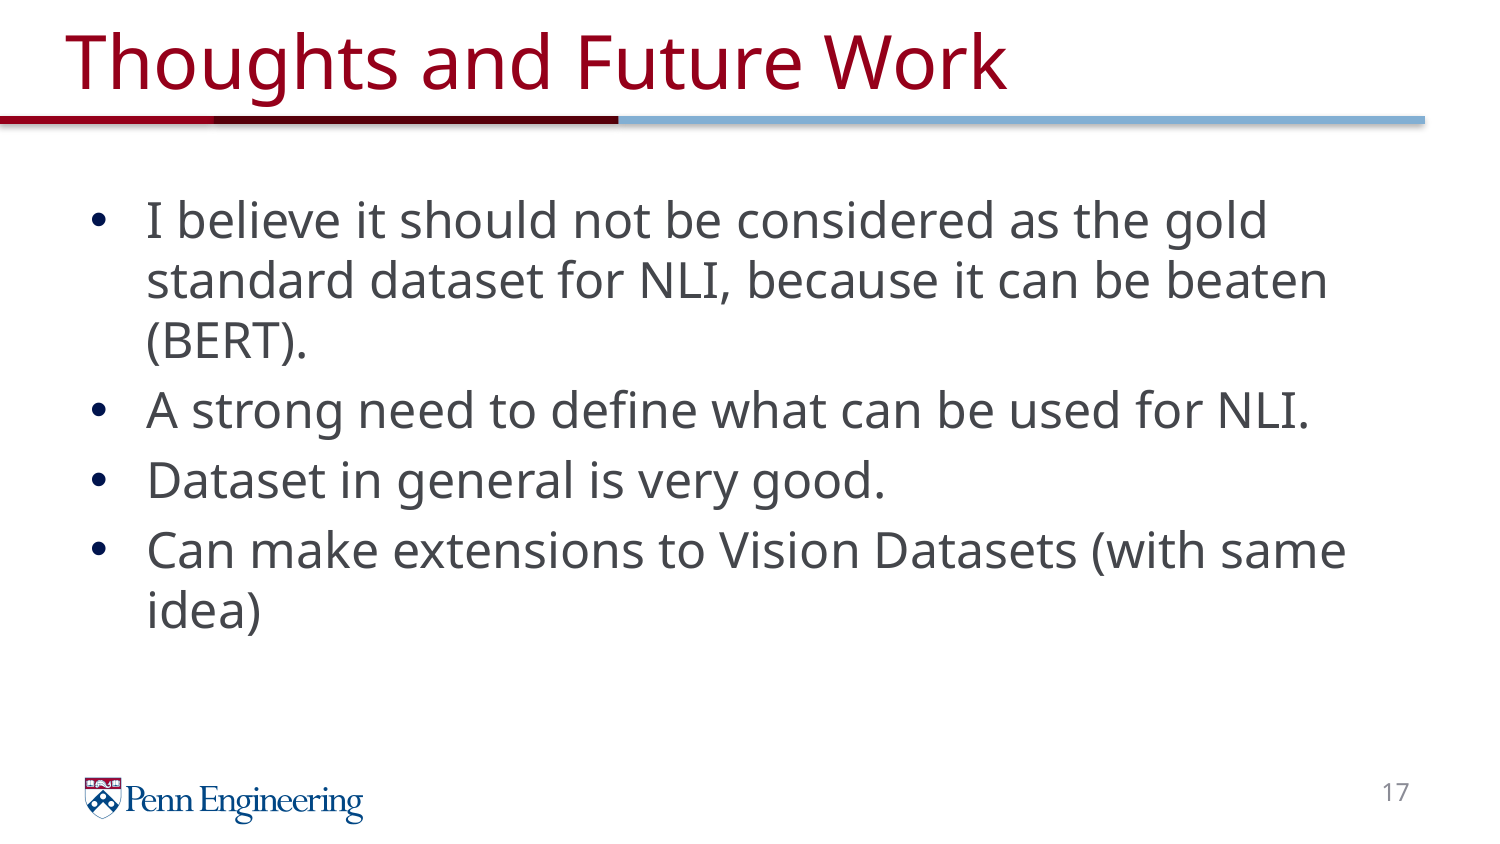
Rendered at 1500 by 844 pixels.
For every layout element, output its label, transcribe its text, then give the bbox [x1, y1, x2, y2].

title Thoughts and Future Work [50, 2, 1401, 117]
slide_number 17 [1074, 770, 1425, 816]
picture [75, 770, 372, 828]
list I believe it should not be considered as the gold standard dataset for NLI, because it can be beaten (BERT). A strong need to define what can be used for NLI. Dataset in general is very good. Can make extensions to Vision Datasets (with same idea) [75, 181, 1401, 754]
